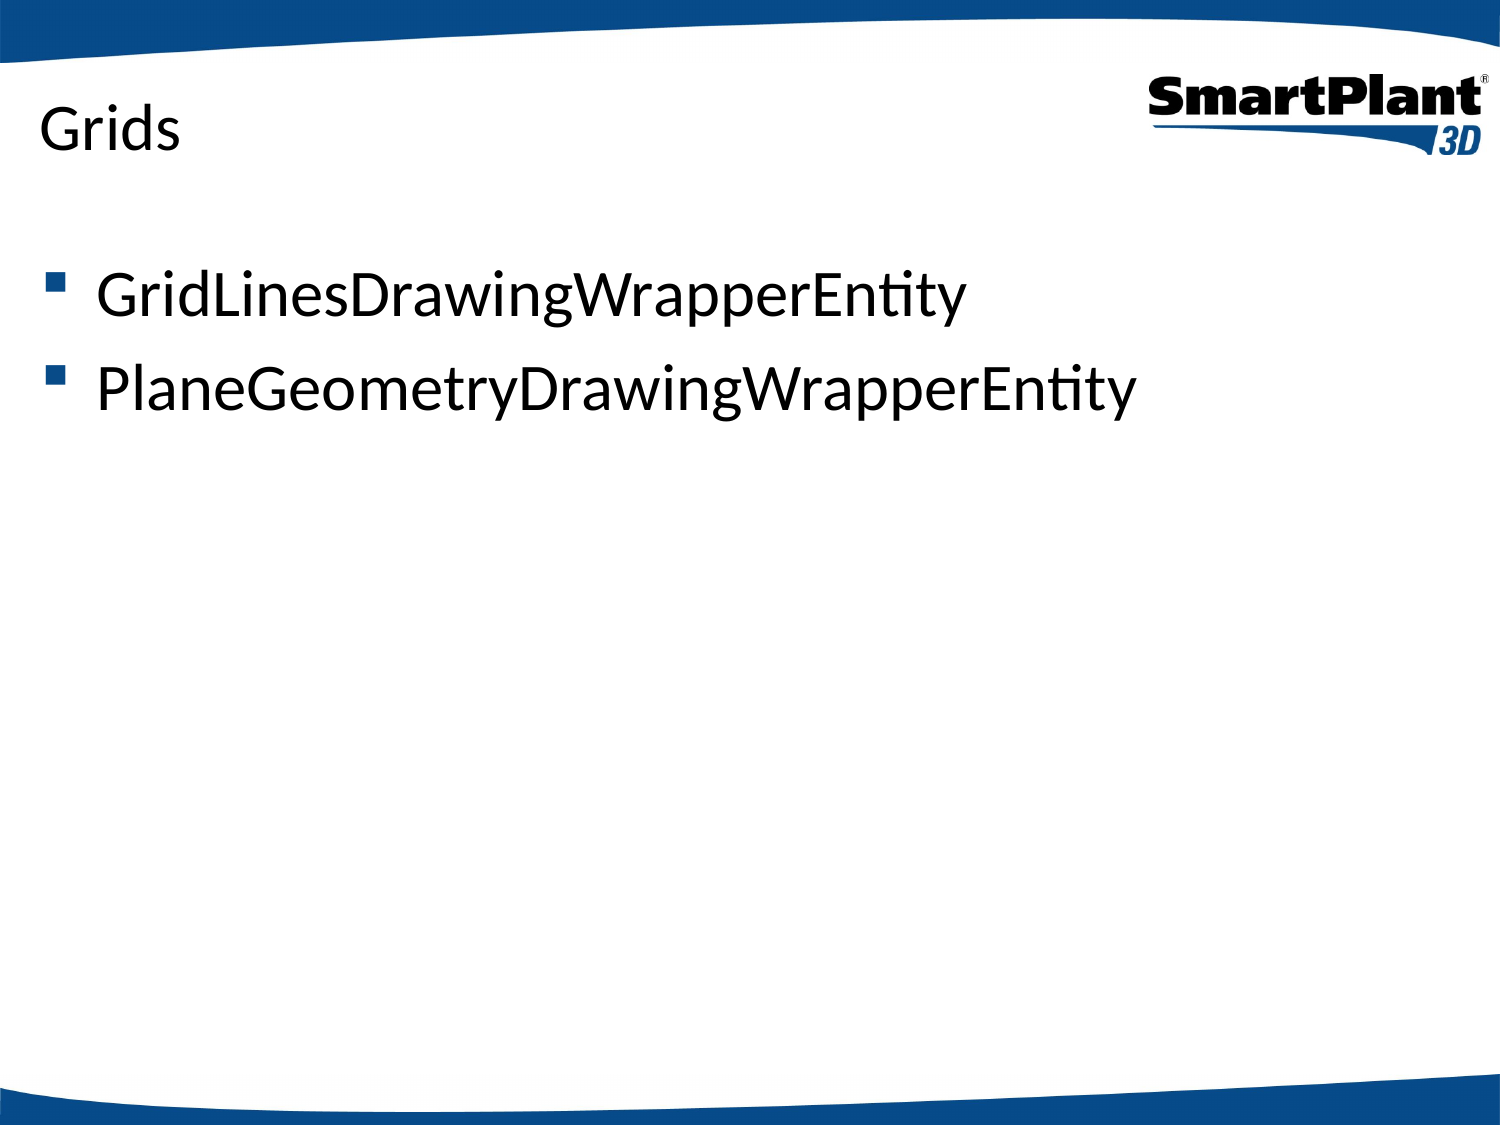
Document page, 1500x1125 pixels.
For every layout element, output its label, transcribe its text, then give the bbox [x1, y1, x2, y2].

title Grids [24, 29, 1138, 218]
picture [0, 0, 1500, 63]
list GridLinesDrawingWrapperEntity PlaneGeometryDrawingWrapperEntity [25, 242, 1476, 973]
picture [1149, 74, 1489, 155]
picture [0, 1074, 1500, 1125]
